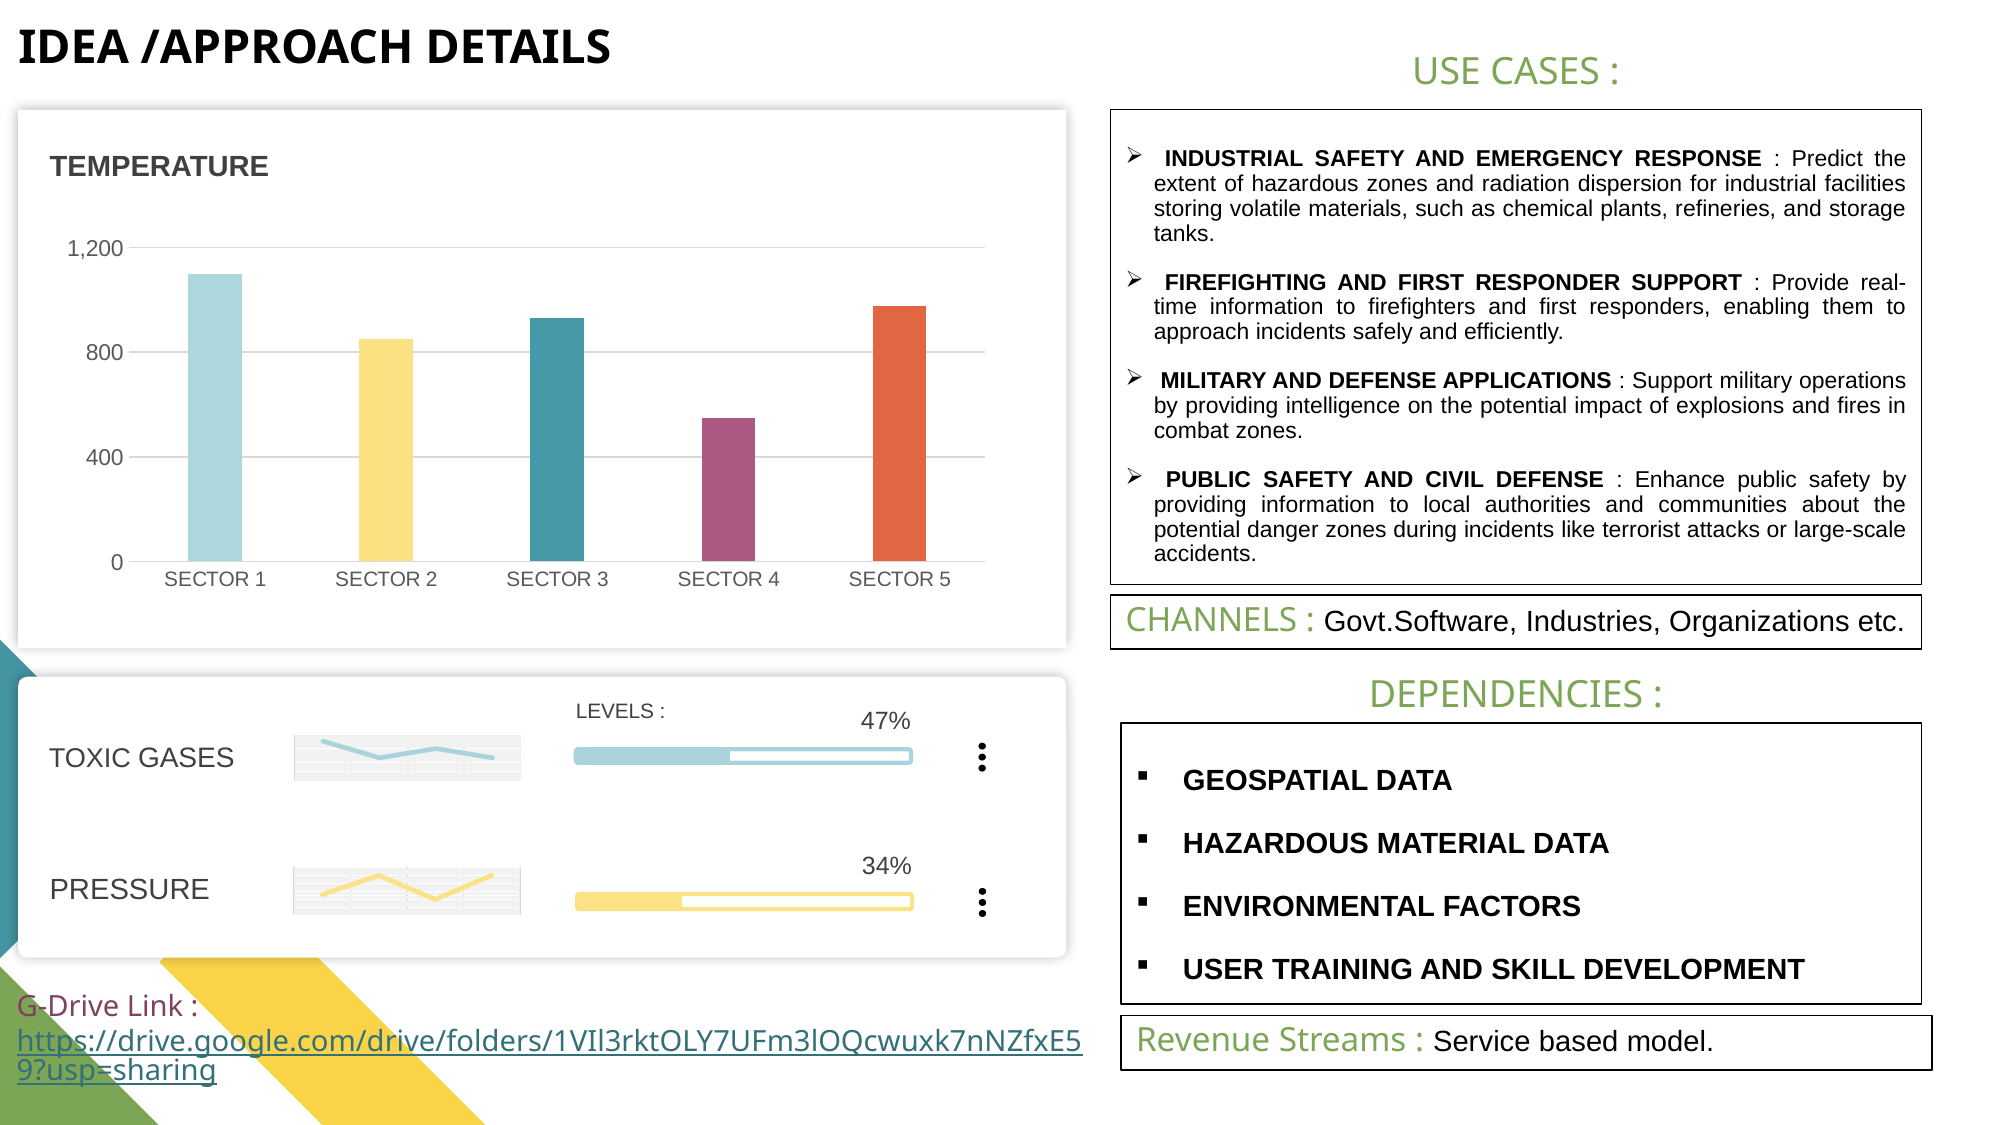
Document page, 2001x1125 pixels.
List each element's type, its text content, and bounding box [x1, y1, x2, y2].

text_box [16, 674, 1069, 960]
text_box TEMPERATURE [49, 147, 304, 183]
chart [277, 863, 534, 944]
text_box USE CASES : [1110, 39, 1922, 100]
text_box [574, 891, 685, 912]
text_box TOXIC GASES [48, 739, 236, 773]
text_box 34% [861, 849, 913, 880]
text_box Revenue Streams : Service based model. [1120, 1015, 1932, 1070]
list INDUSTRIAL SAFETY AND EMERGENCY RESPONSE : Predict the extent of hazardous zones and radiation dispersion for industrial facilities storing volatile materials, such as chemical plants, refineries, and storage tanks. FIREFIGHTING AND FIRST RESPONDER SUPPORT : Provide real-time information to firefighters and first responders, enabling them to approach incidents safely and efficiently. MILITARY AND DEFENSE APPLICATIONS : Support military operations by providing intelligence on the potential impact of explosions and fires in combat zones. PUBLIC SAFETY AND CIVIL DEFENSE : Enhance public safety by providing information to local authorities and communities about the potential danger zones during incidents like terrorist attacks or large-scale accidents. [1110, 109, 1922, 585]
text_box CHANNELS : Govt.Software, Industries, Organizations etc. [1110, 594, 1922, 650]
text_box [16, 108, 1068, 650]
text_box G-Drive Link : https://drive.google.com/drive/folders/1VIl3rktOLY7UFm3lOQcwuxk7nNZfxE59?usp=sharing [1, 980, 1105, 1070]
text_box [573, 747, 733, 767]
chart [47, 226, 1005, 599]
text_box DEPENDENCIES : [1110, 662, 1922, 723]
text_box 47% [860, 704, 911, 735]
text_box GEOSPATIAL DATA HAZARDOUS MATERIAL DATA ENVIRONMENTAL FACTORS USER TRAINING AND SKILL DEVELOPMENT [1121, 723, 1922, 1004]
text_box [730, 747, 914, 765]
text_box LEVELS : [575, 697, 713, 723]
title IDEA /APPROACH DETAILS [18, 0, 716, 74]
text_box PRESSURE [49, 870, 211, 906]
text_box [978, 887, 987, 918]
text_box [680, 891, 915, 912]
chart [278, 731, 535, 808]
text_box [978, 742, 987, 772]
